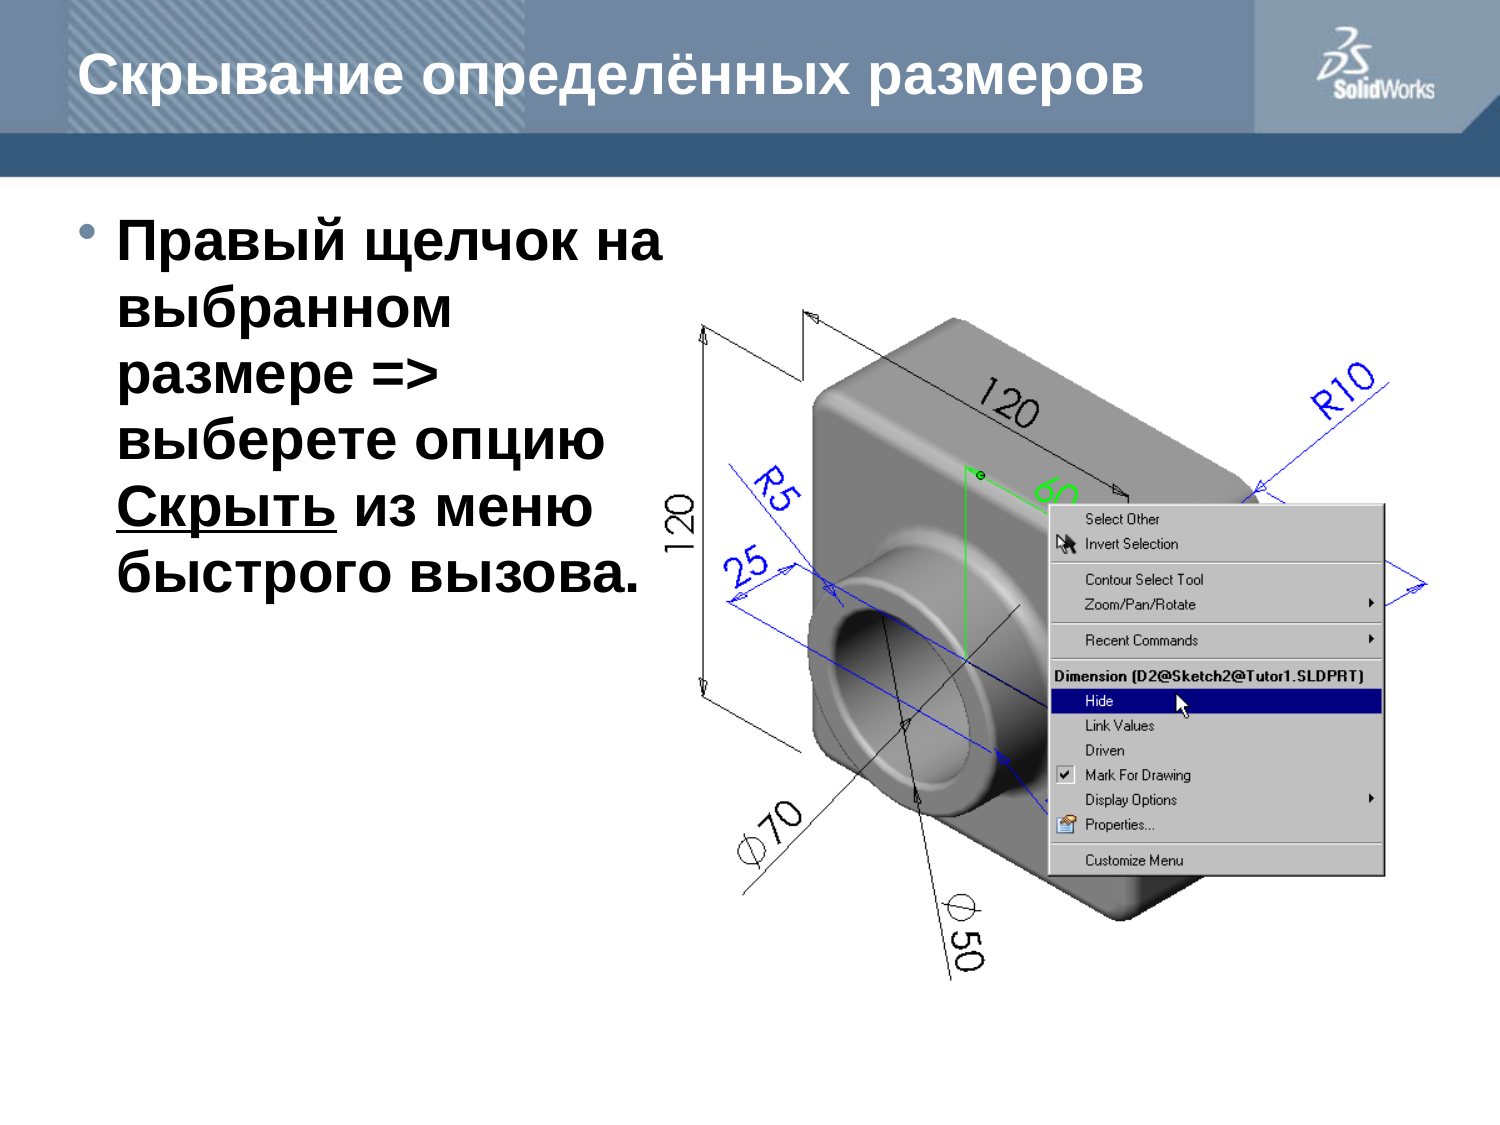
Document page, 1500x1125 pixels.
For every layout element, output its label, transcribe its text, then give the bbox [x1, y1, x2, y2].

list Правый щелчок на выбранном размере => выберете опцию Скрыть из меню быстрого вызова. [62, 200, 688, 1063]
picture [0, 0, 1500, 1125]
title Скрывание определённых размеров [62, 7, 1238, 146]
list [649, 287, 1438, 998]
